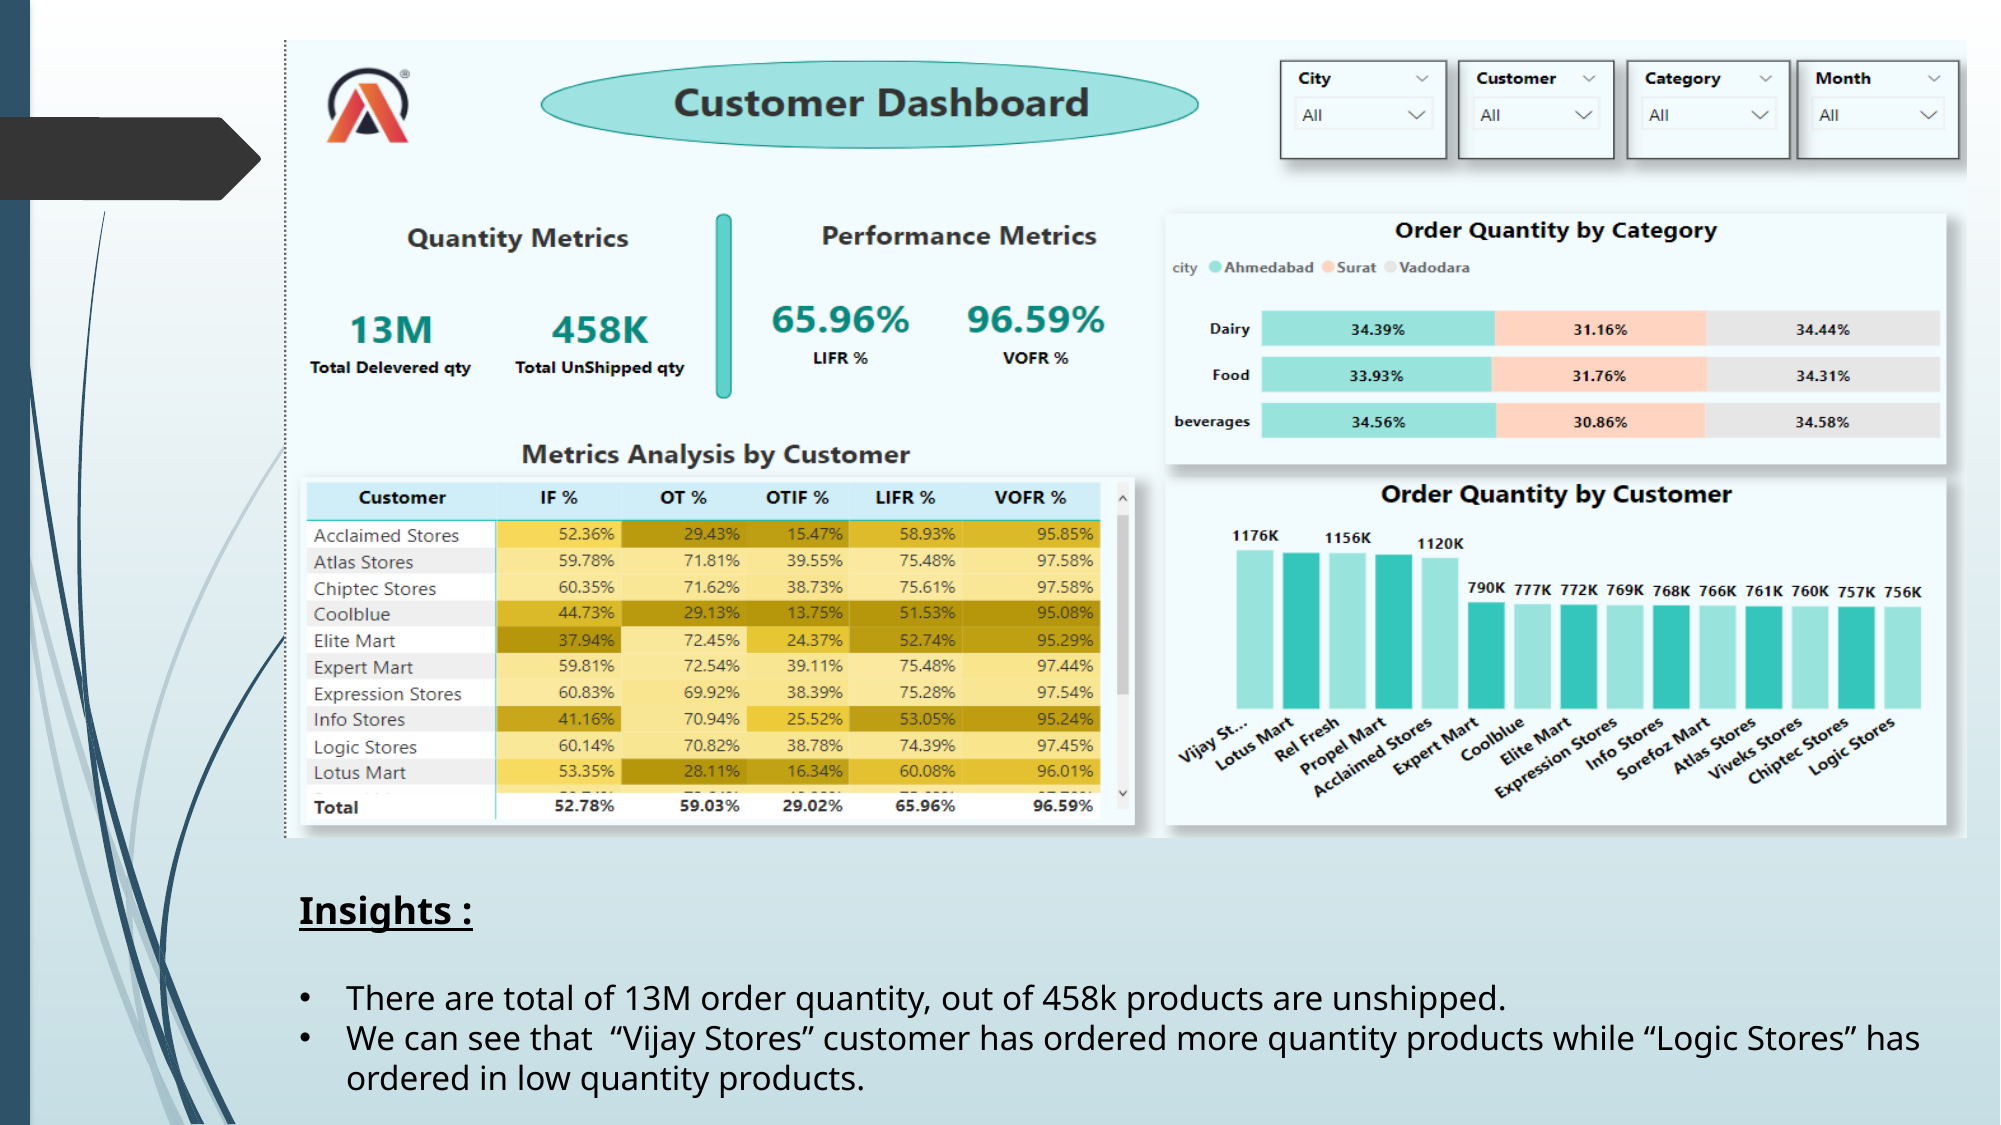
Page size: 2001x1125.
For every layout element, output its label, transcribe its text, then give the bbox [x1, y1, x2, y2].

picture [284, 40, 1967, 838]
text_box Insights : There are total of 13M order quantity, out of 458k products are unshipped. We can see that “Vijay Stores” customer has ordered more quantity products while “Logic Stores” has ordered in low quantity products. [284, 880, 1943, 1105]
